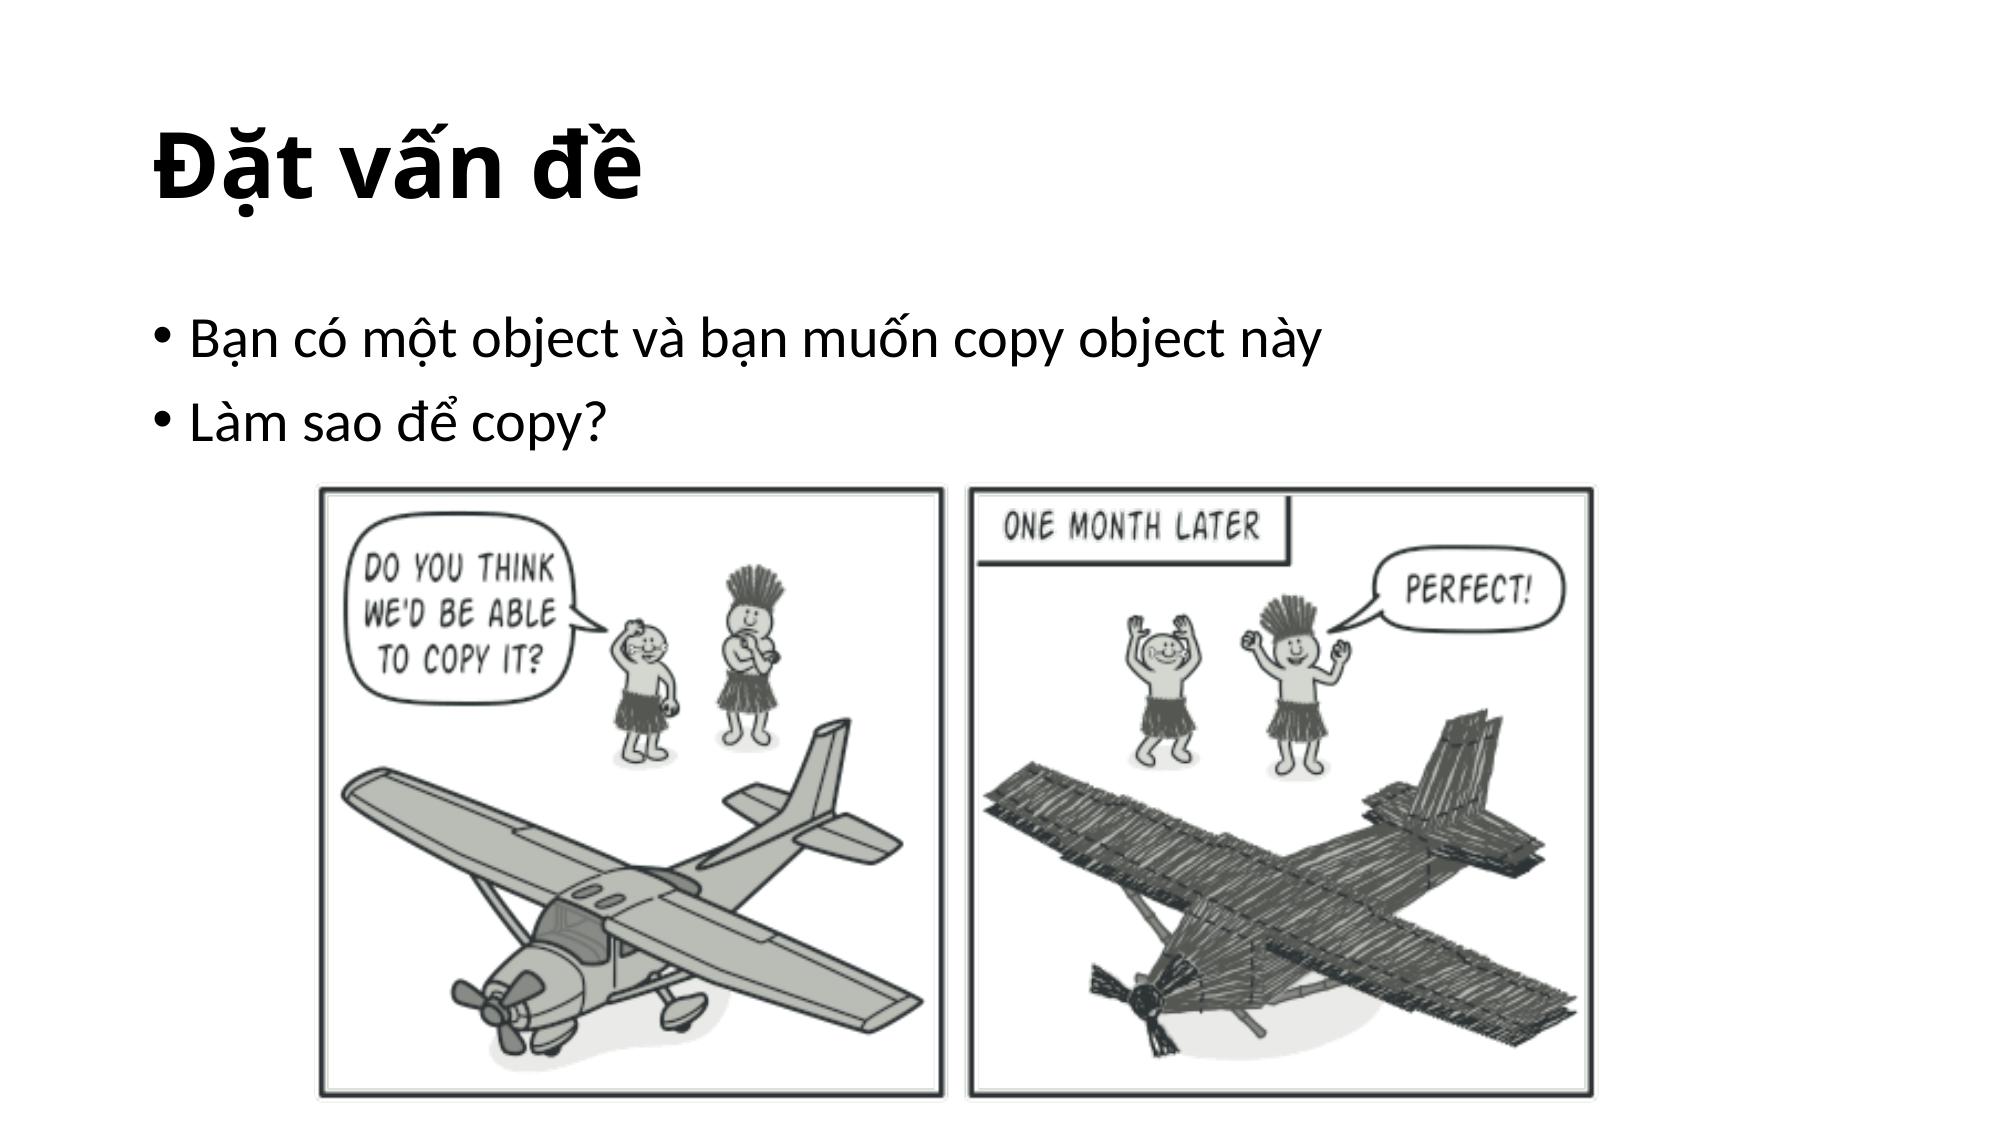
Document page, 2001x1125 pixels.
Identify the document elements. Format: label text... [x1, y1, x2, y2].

title Đặt vấn đề [137, 59, 1863, 278]
list Bạn có một object và bạn muốn copy object này Làm sao để copy? [137, 299, 1863, 1014]
picture [292, 461, 1621, 1125]
